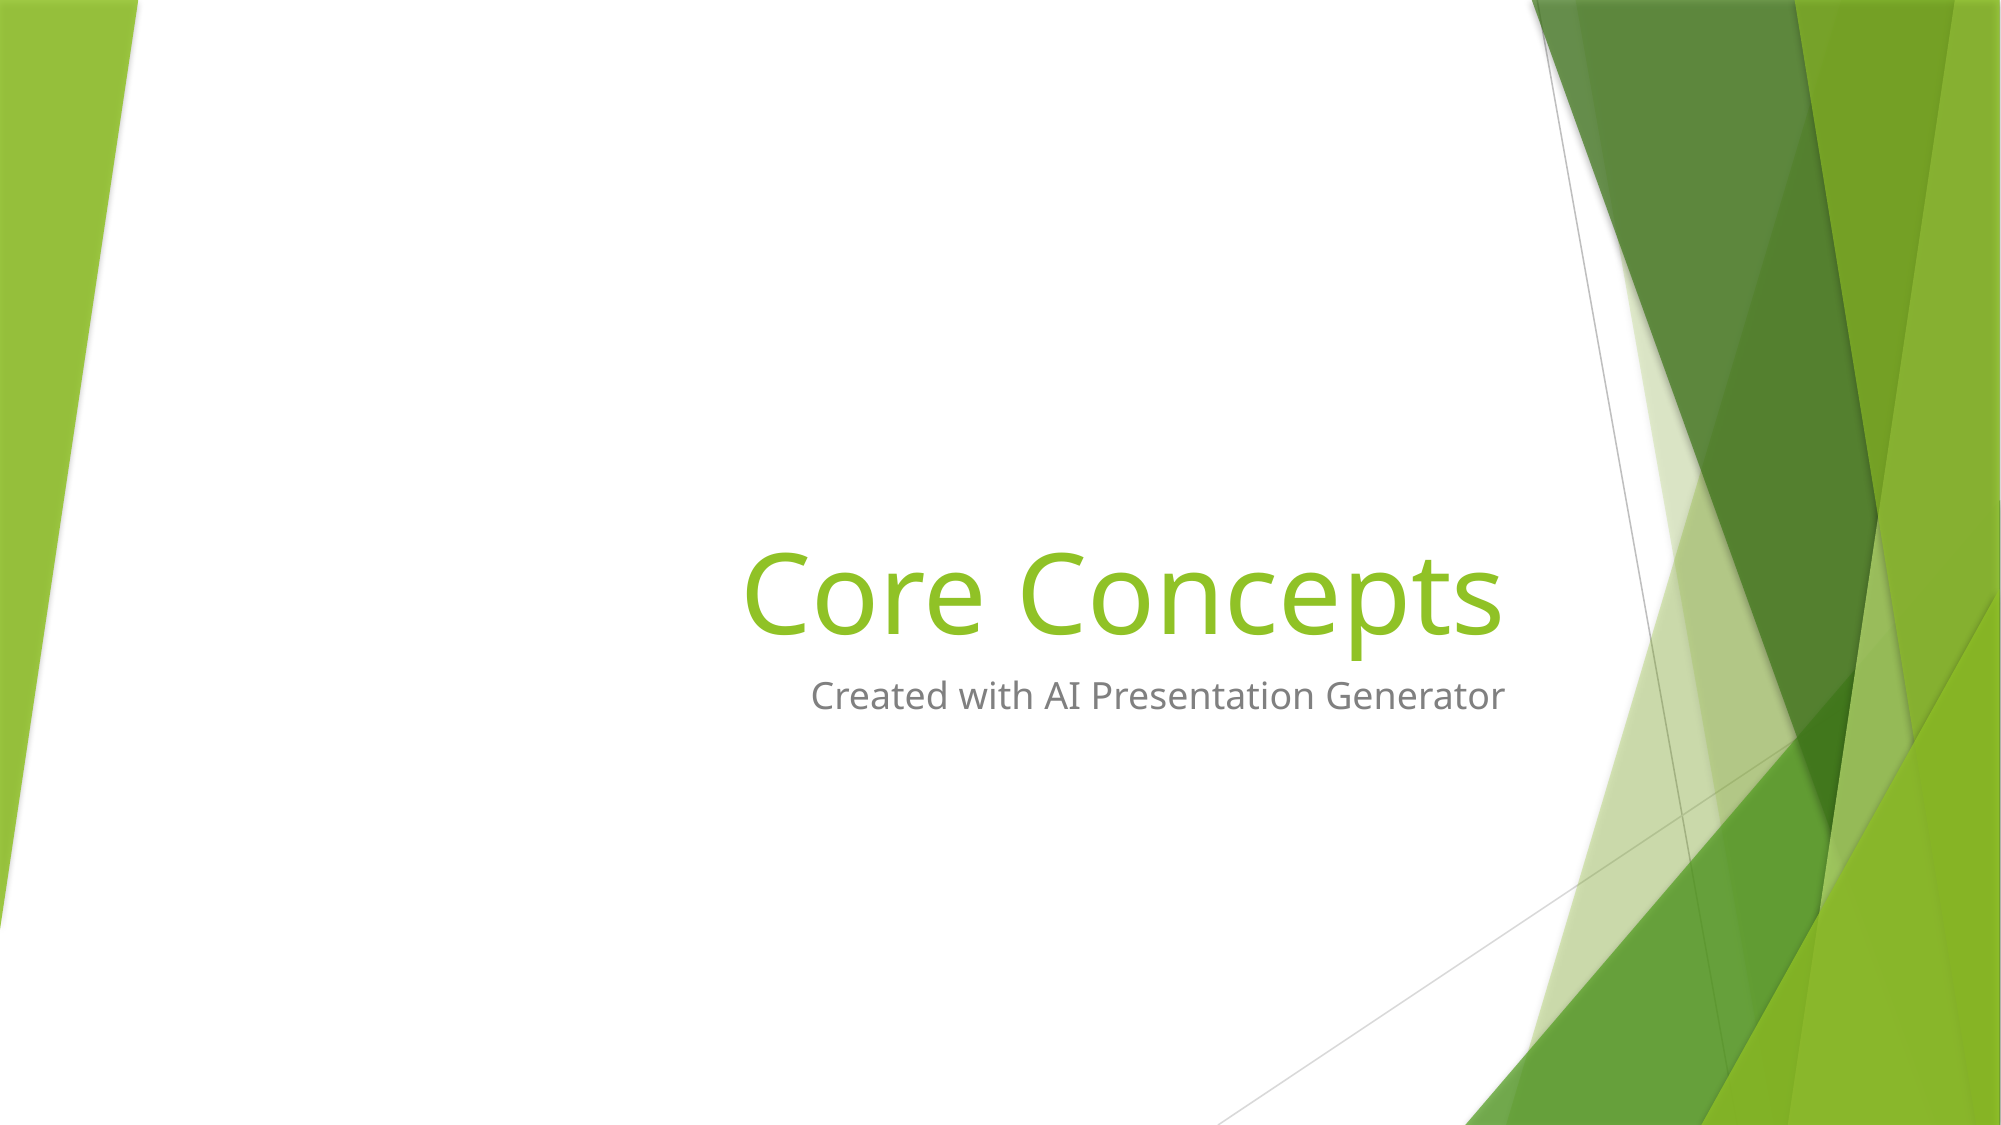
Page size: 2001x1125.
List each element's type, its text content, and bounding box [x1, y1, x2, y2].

subtitle Created with AI Presentation Generator [247, 664, 1522, 845]
title Core Concepts [247, 394, 1522, 664]
